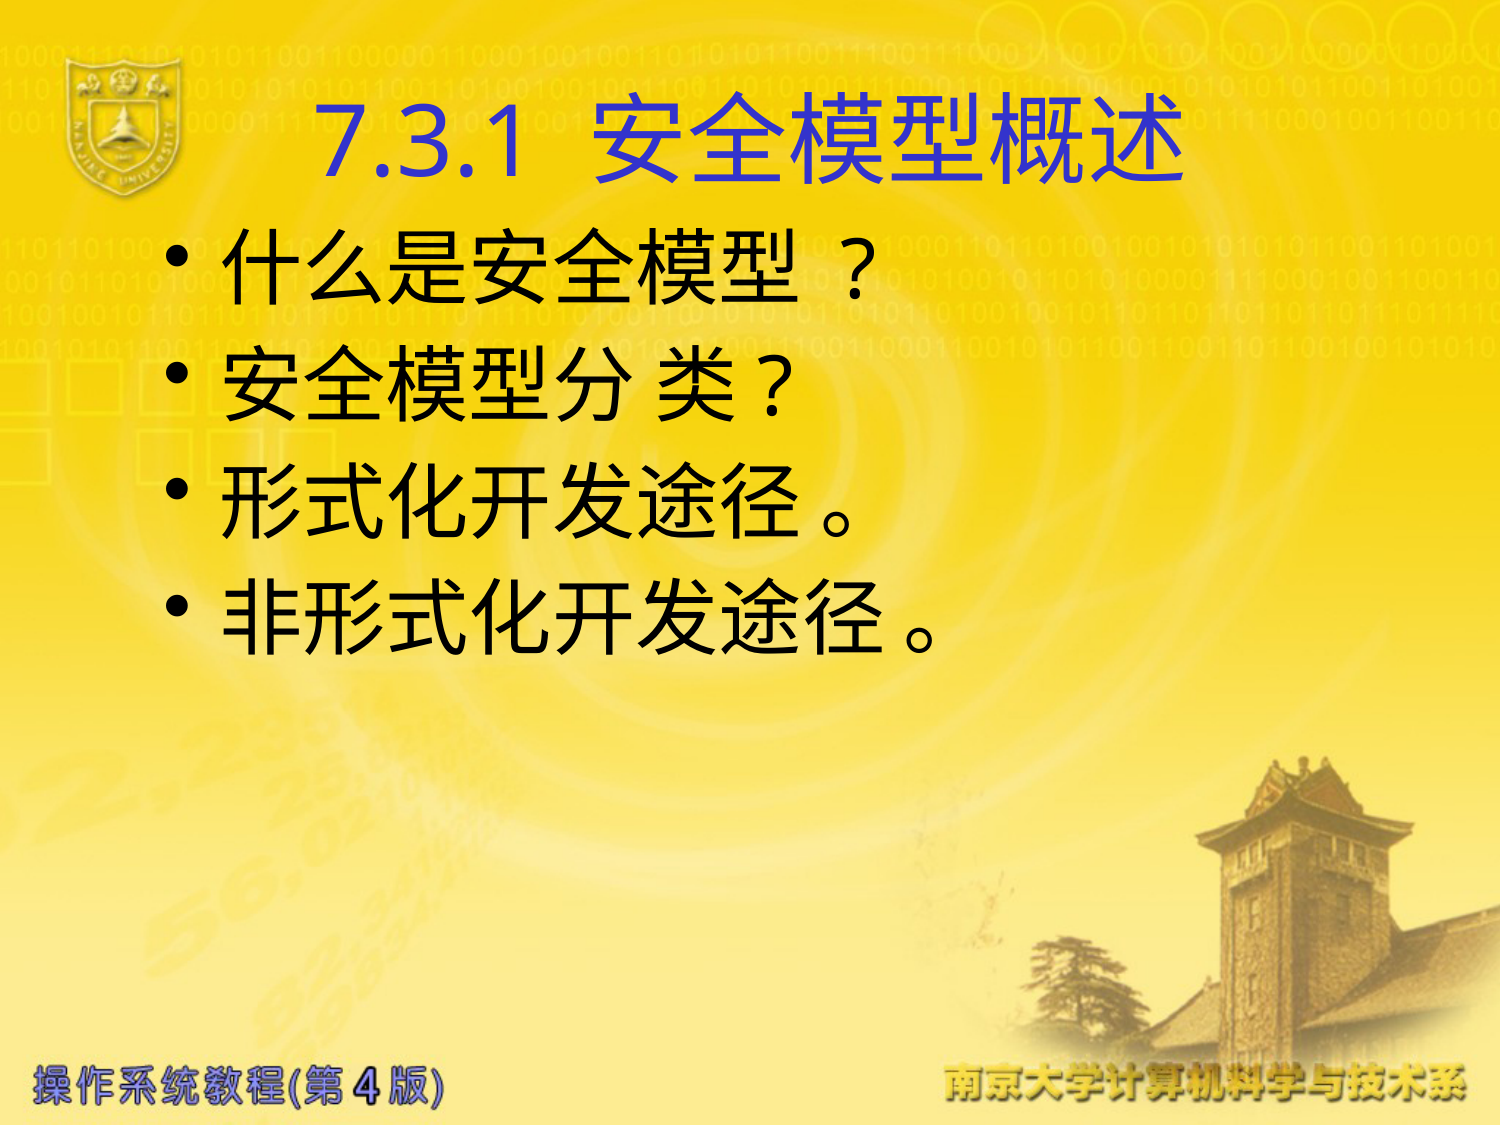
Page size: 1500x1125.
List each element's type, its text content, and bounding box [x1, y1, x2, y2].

title 7.3.1 安全模型概述 [112, 42, 1388, 231]
picture [0, 0, 1500, 1125]
list 什么是安全模型 ? 安全模型分 类? 形式化开发途径 。 非形式化开发途径 。 [148, 208, 1424, 1071]
